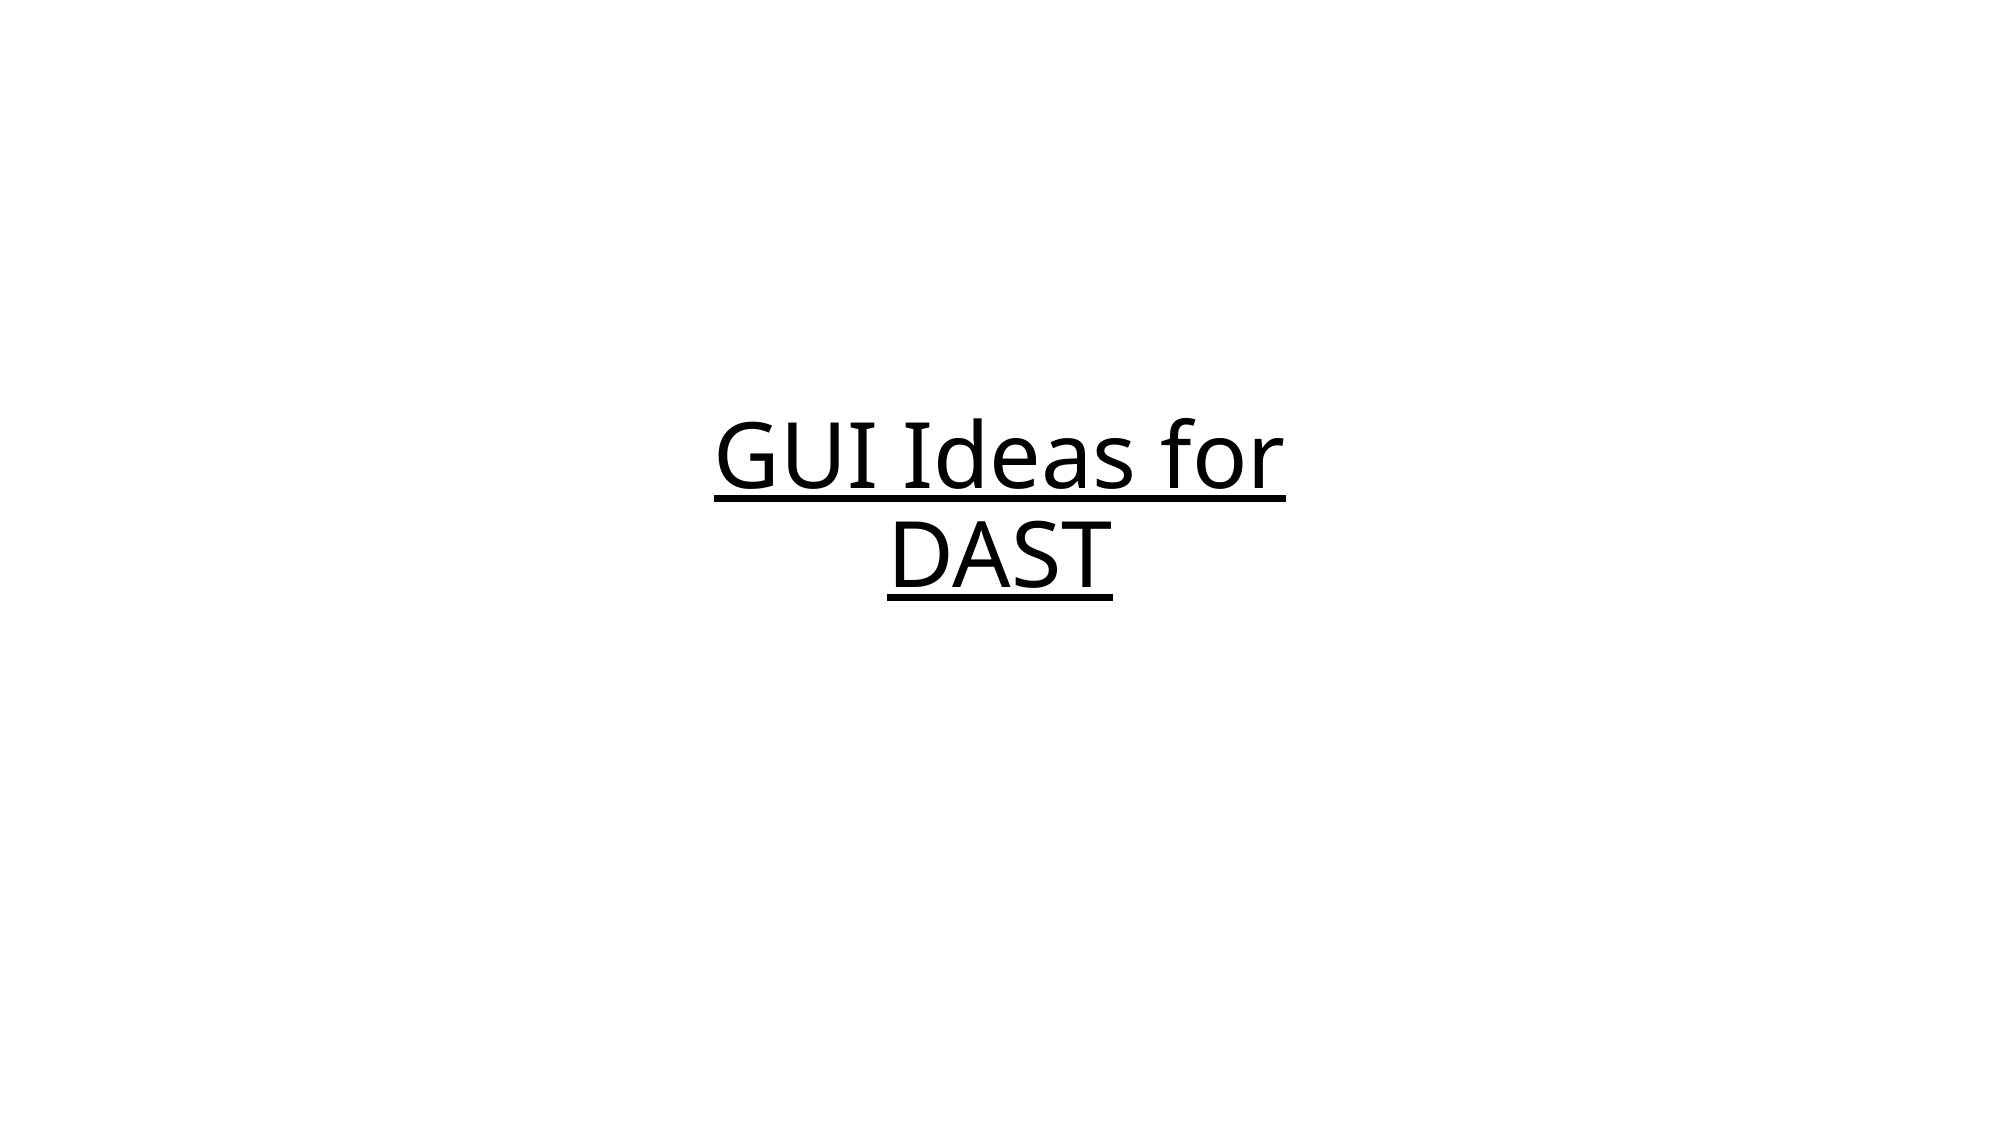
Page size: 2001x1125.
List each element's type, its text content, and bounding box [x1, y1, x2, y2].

title GUI Ideas for DAST [624, 399, 1375, 618]
